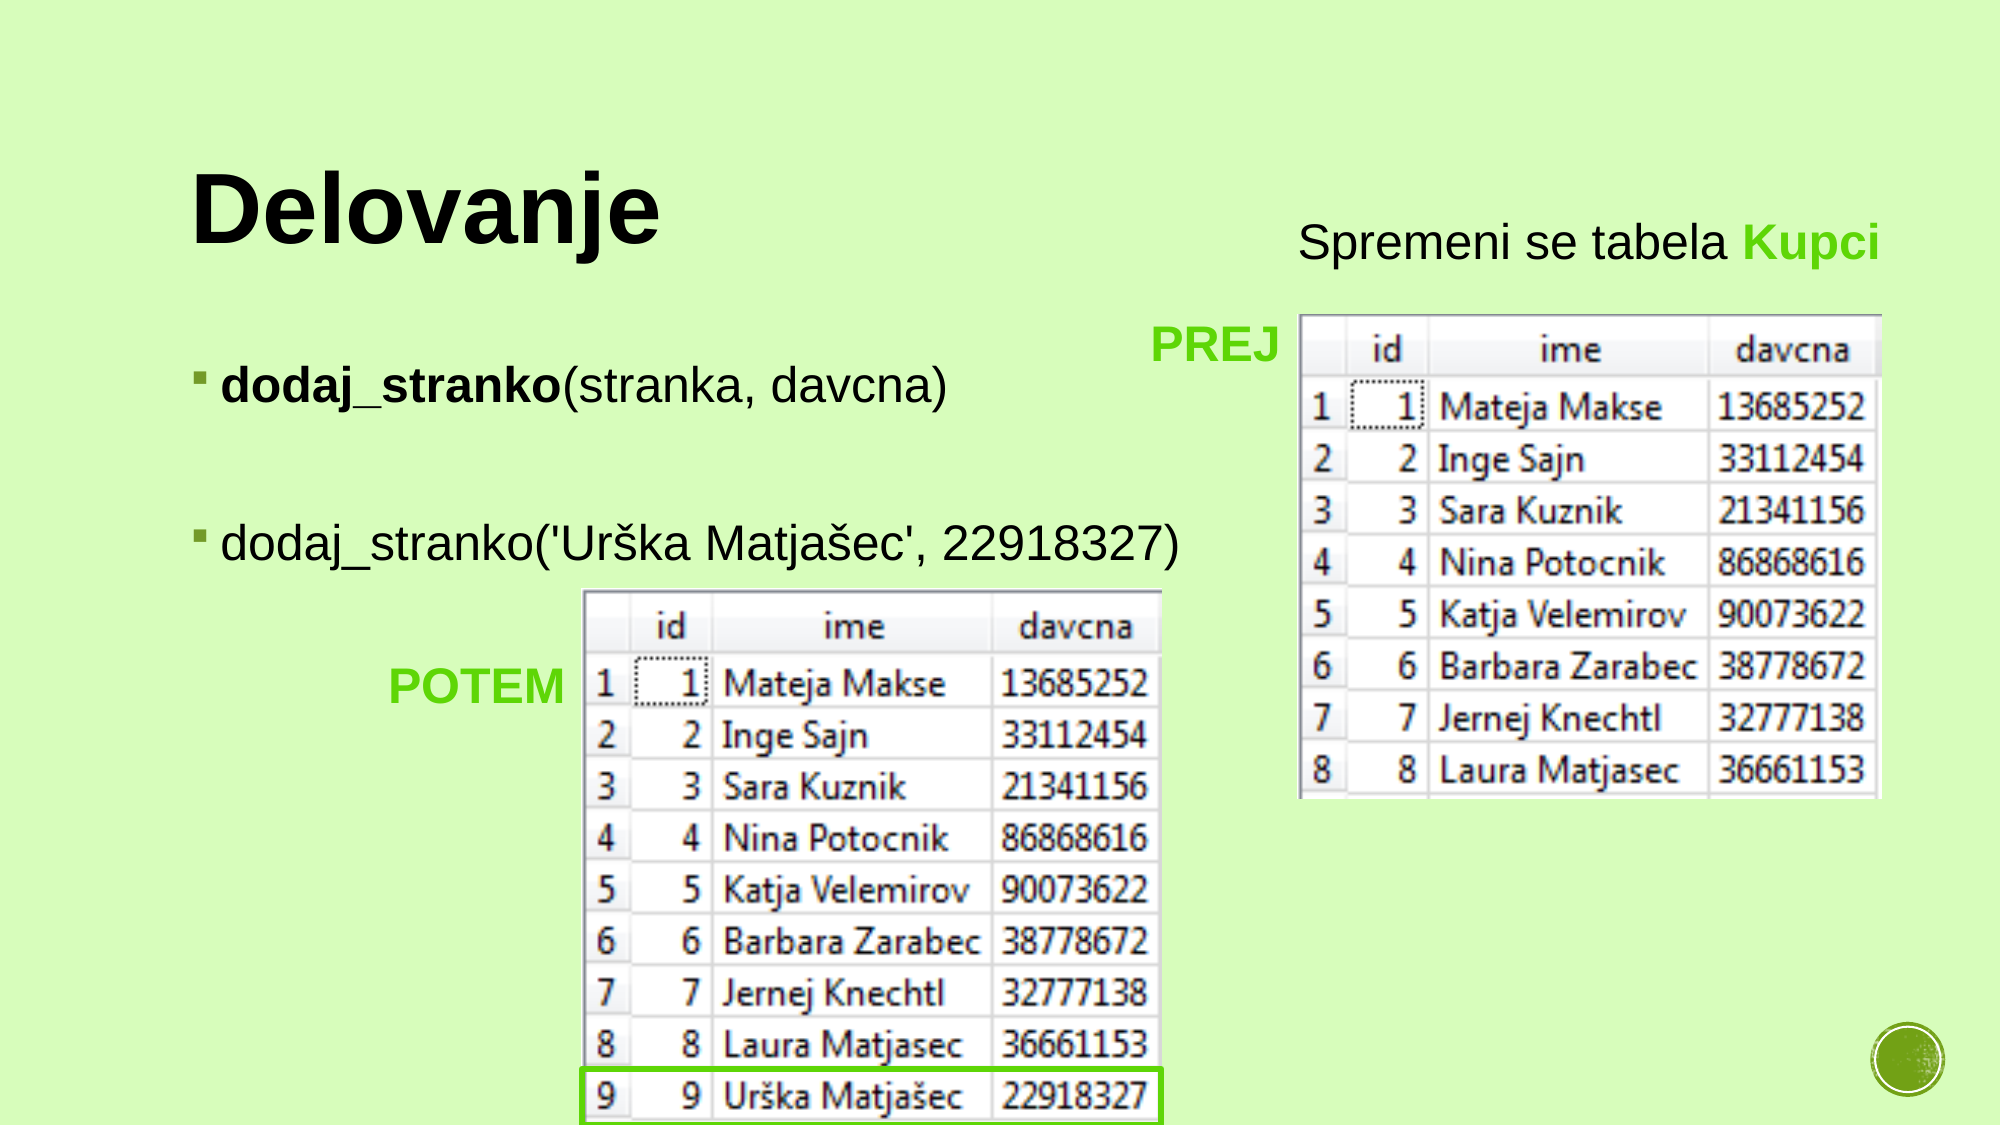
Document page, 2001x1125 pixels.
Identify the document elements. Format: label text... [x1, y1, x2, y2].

list dodaj_stranko(stranka, davcna) dodaj_stranko('Urška Matjašec', 22918327) [175, 351, 1826, 1017]
text_box POTEM [373, 646, 581, 721]
title Delovanje [175, 79, 1826, 344]
text_box Spremeni se tabela Kupci [1282, 201, 1896, 277]
picture [581, 588, 1162, 1123]
text_box PREJ [1135, 304, 1296, 380]
picture [1297, 314, 1882, 799]
